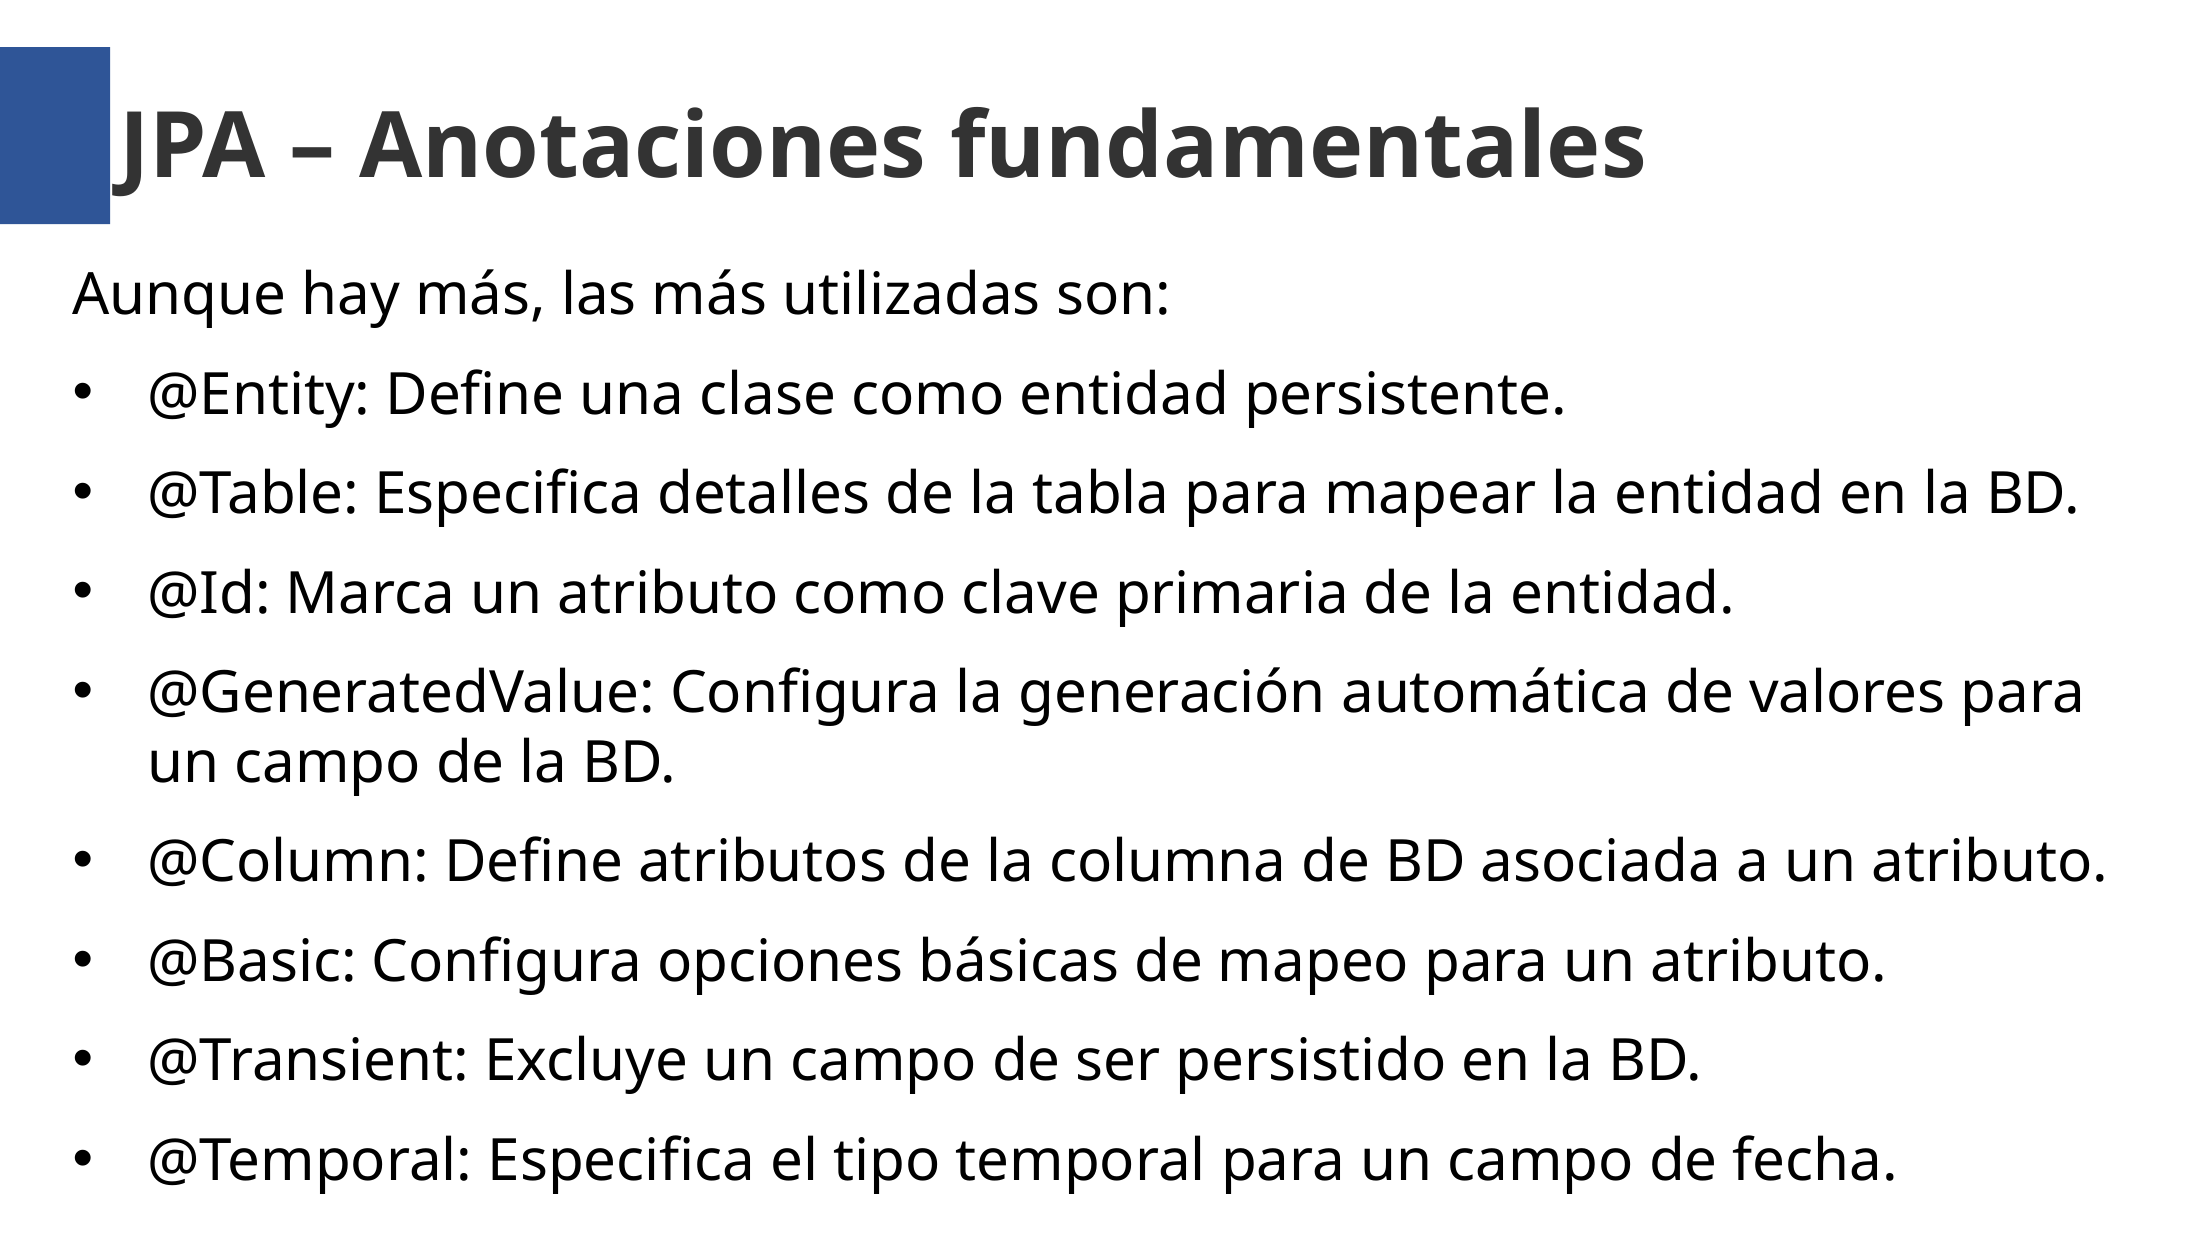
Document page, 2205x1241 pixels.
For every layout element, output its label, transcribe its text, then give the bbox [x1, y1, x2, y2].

text_box [78, 340, 1057, 1154]
text_box JPA – Anotaciones fundamentales [119, 24, 2121, 256]
text_box Aunque hay más, las más utilizadas son: @Entity: Define una clase como entidad persistente. @Table: Especifica detalles de la tabla para mapear la entidad en la BD. @Id: Marca un atributo como clave primaria de la entidad. @GeneratedValue: Configura la generación automática de valores para un campo de la BD. @Column: Define atributos de la columna de BD asociada a un atributo. @Basic: Configura opciones básicas de mapeo para un atributo. @Transient: Excluye un campo de ser persistido en la BD. @Temporal: Especifica el tipo temporal para un campo de fecha. [72, 256, 2121, 1216]
